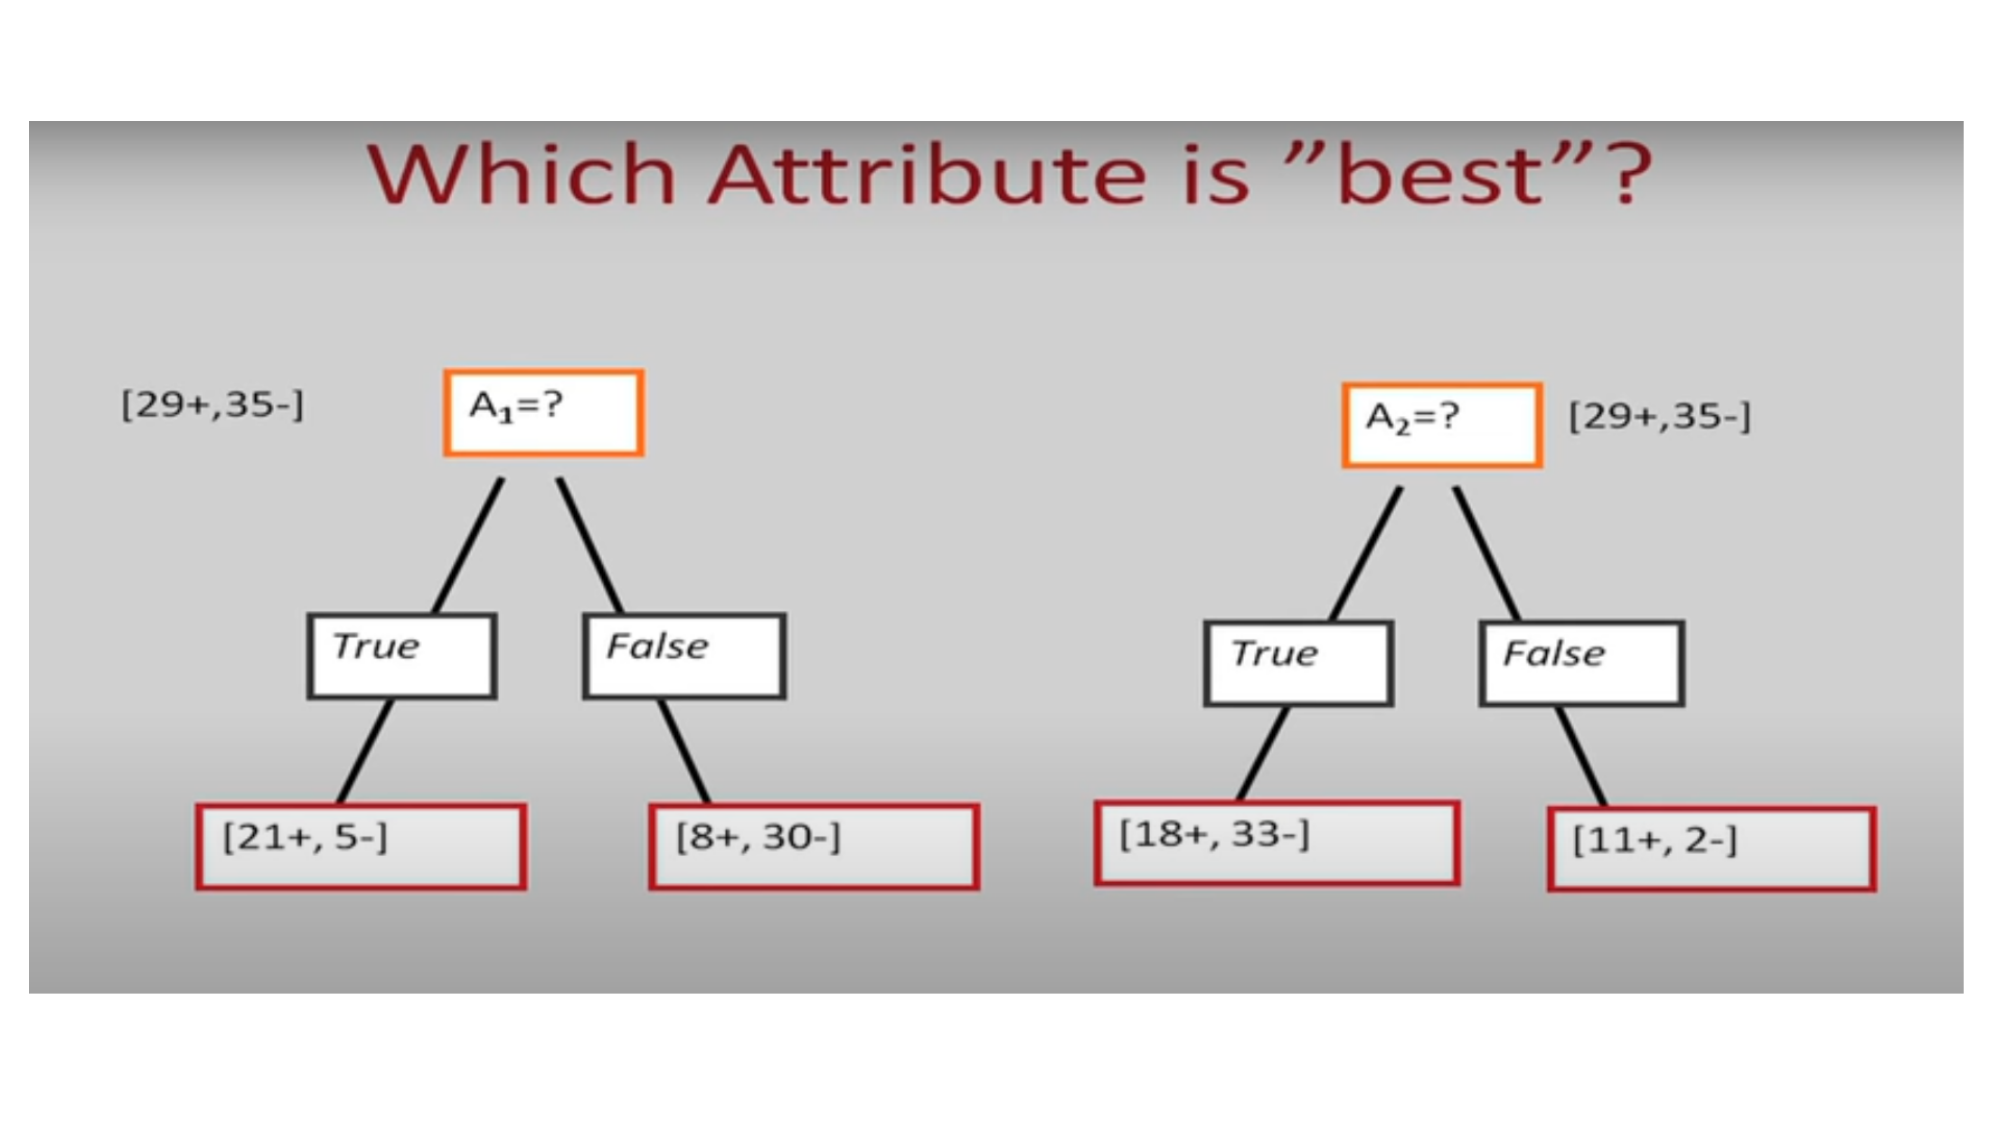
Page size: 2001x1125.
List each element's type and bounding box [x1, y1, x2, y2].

picture [29, 121, 1971, 1004]
